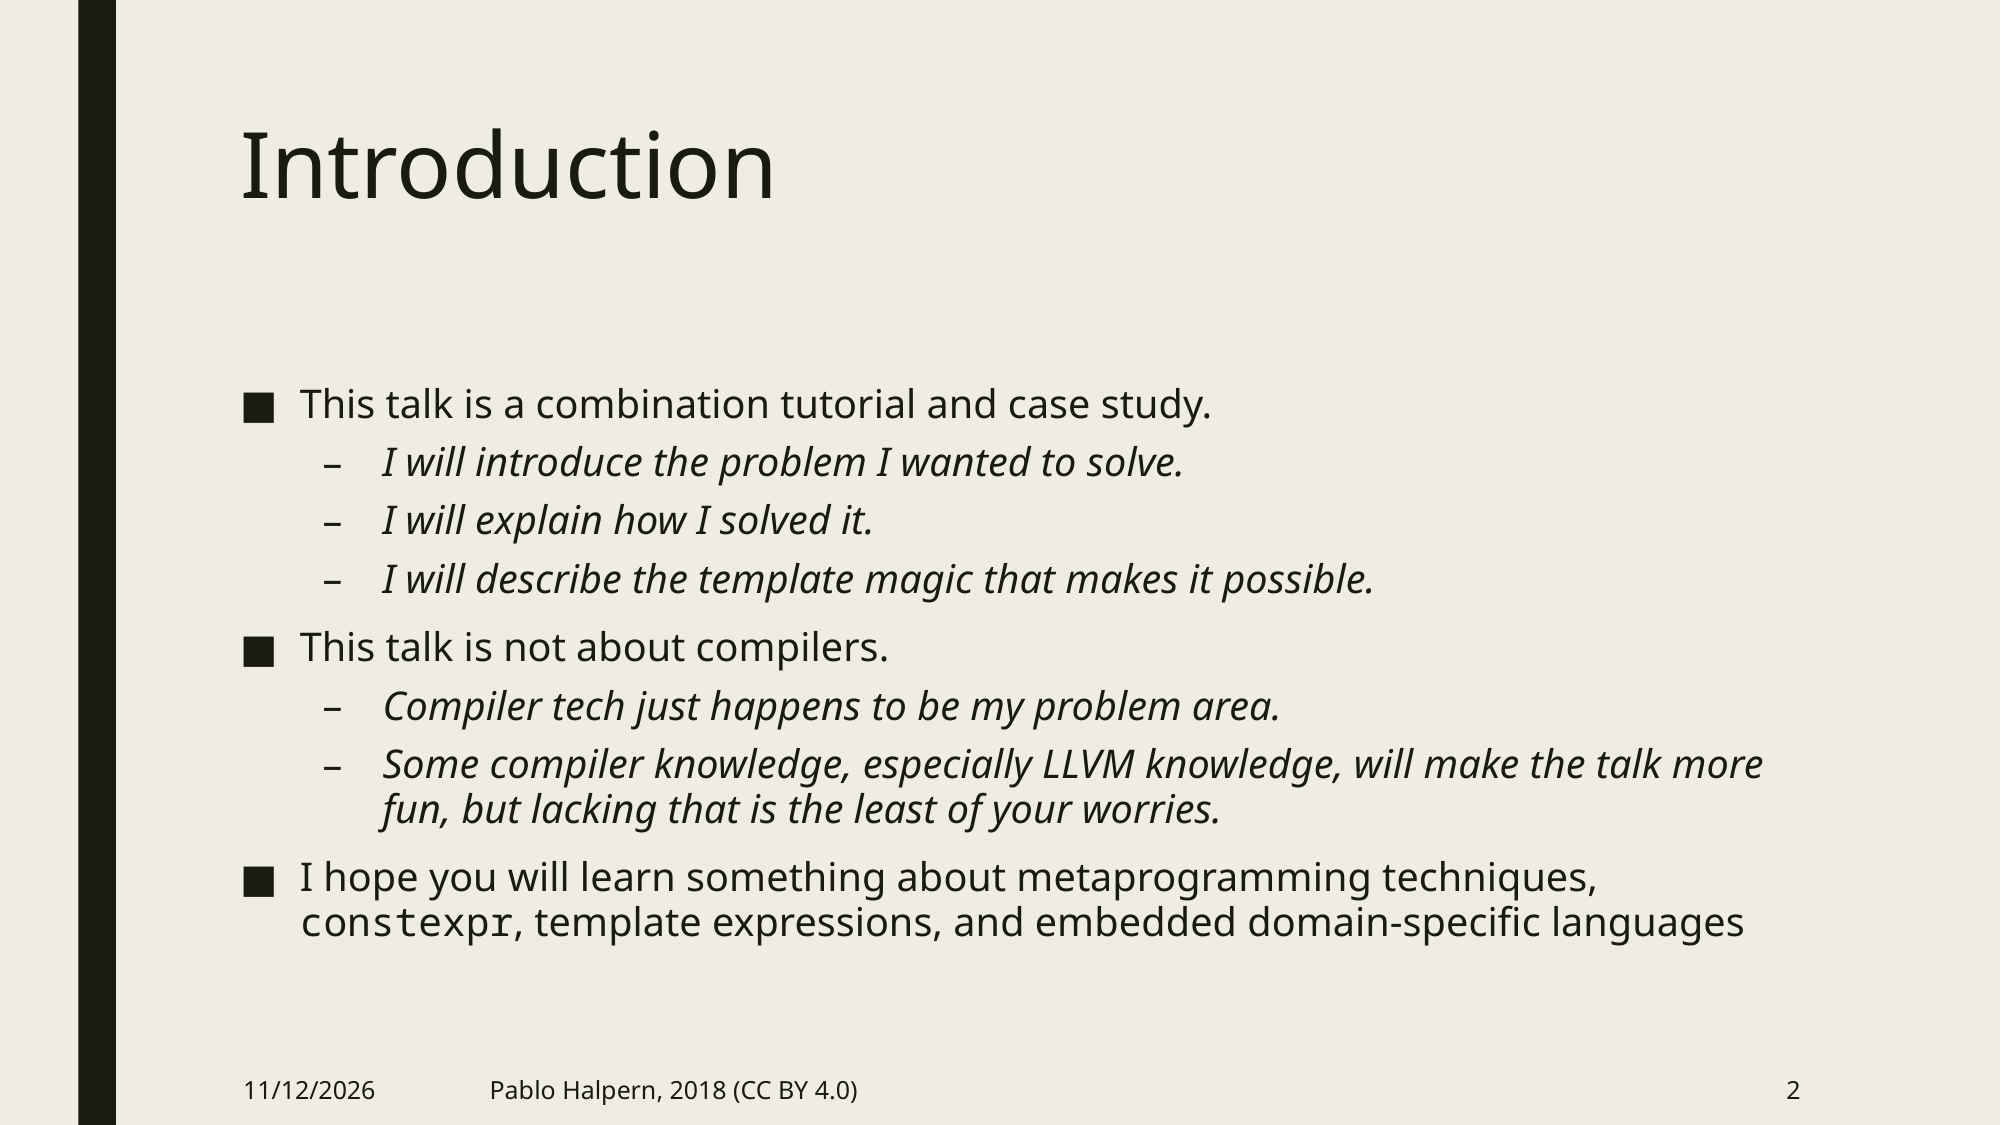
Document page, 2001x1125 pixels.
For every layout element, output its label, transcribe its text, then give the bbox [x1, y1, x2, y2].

footer Pablo Halpern, 2018 (CC BY 4.0) [474, 1058, 1505, 1125]
list This talk is a combination tutorial and case study. I will introduce the problem I wanted to solve. I will explain how I solved it. I will describe the template magic that makes it possible. This talk is not about compilers. Compiler tech just happens to be my problem area. Some compiler knowledge, especially LLVM knowledge, will make the talk more fun, but lacking that is the least of your worries. I hope you will learn something about metaprogramming techniques, constexpr, template expressions, and embedded domain-specific languages [225, 375, 1800, 963]
slide_number 2 [1553, 1058, 1816, 1125]
title Introduction [225, 112, 1800, 357]
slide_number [228, 1058, 426, 1125]
